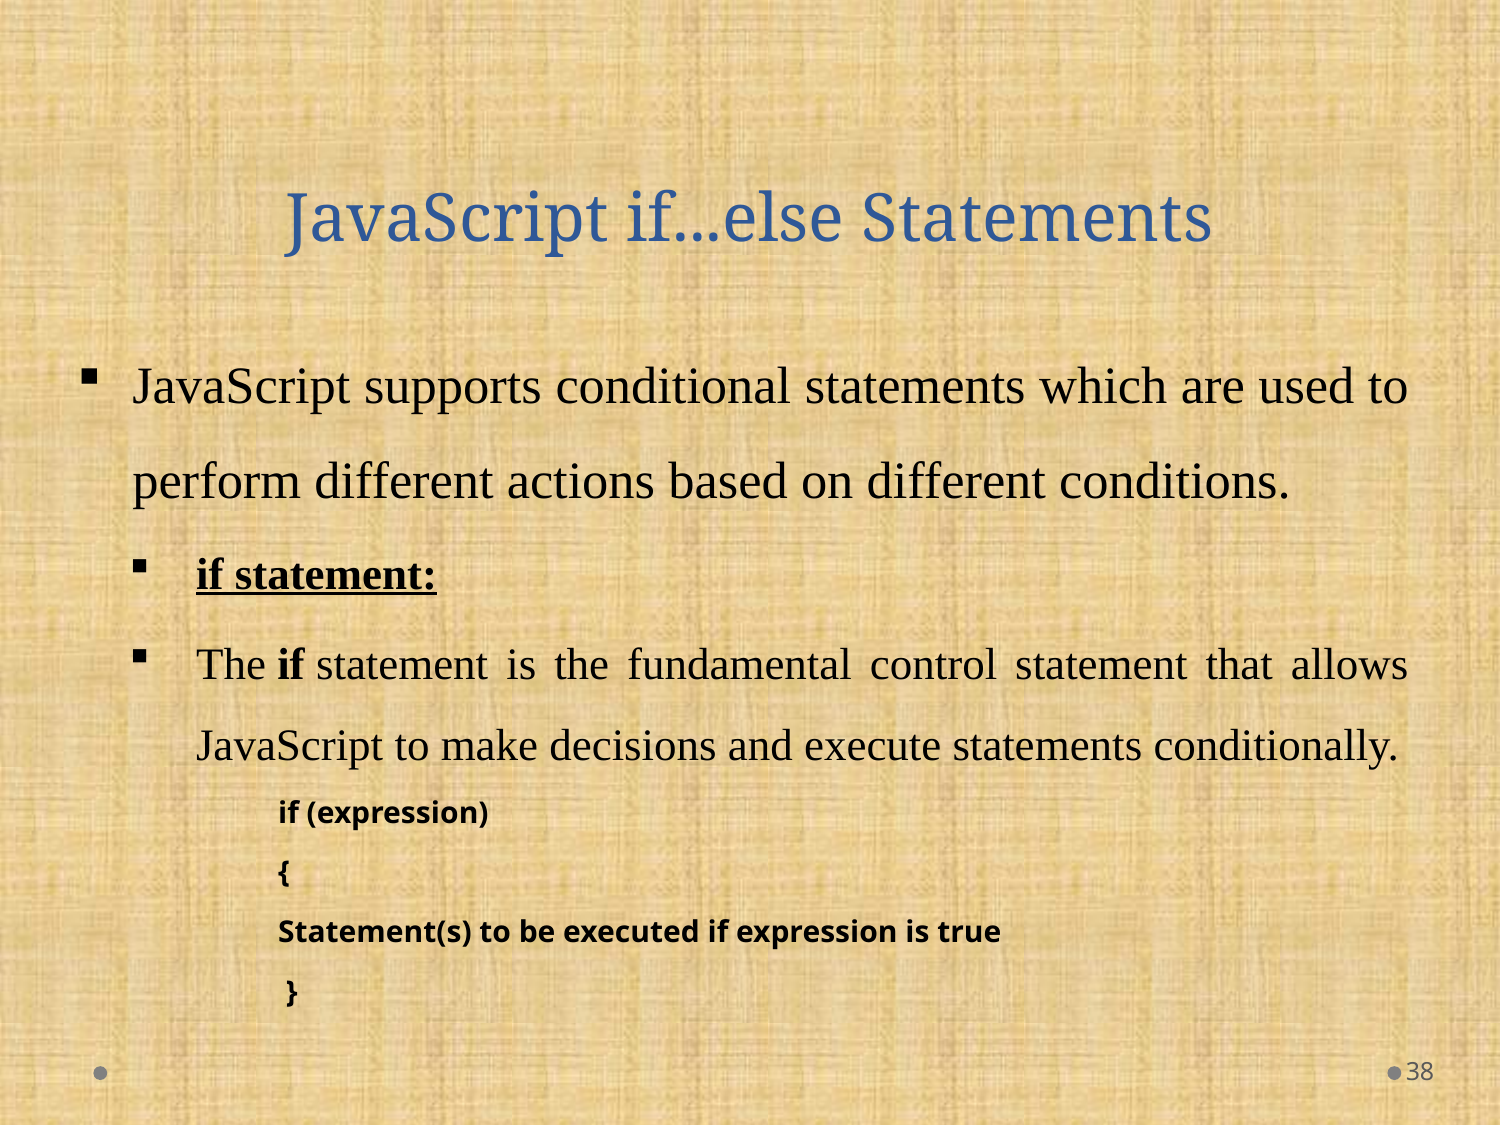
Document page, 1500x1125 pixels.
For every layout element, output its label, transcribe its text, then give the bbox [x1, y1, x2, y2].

slide_number 38 [1401, 1042, 1494, 1103]
title JavaScript if...else Statements [75, 0, 1425, 263]
list JavaScript supports conditional statements which are used to perform different actions based on different conditions. if statement: The if statement is the fundamental control statement that allows JavaScript to make decisions and execute statements conditionally. if (expression) { Statement(s) to be executed if expression is true } [62, 312, 1425, 1050]
picture [0, 0, 1500, 1125]
